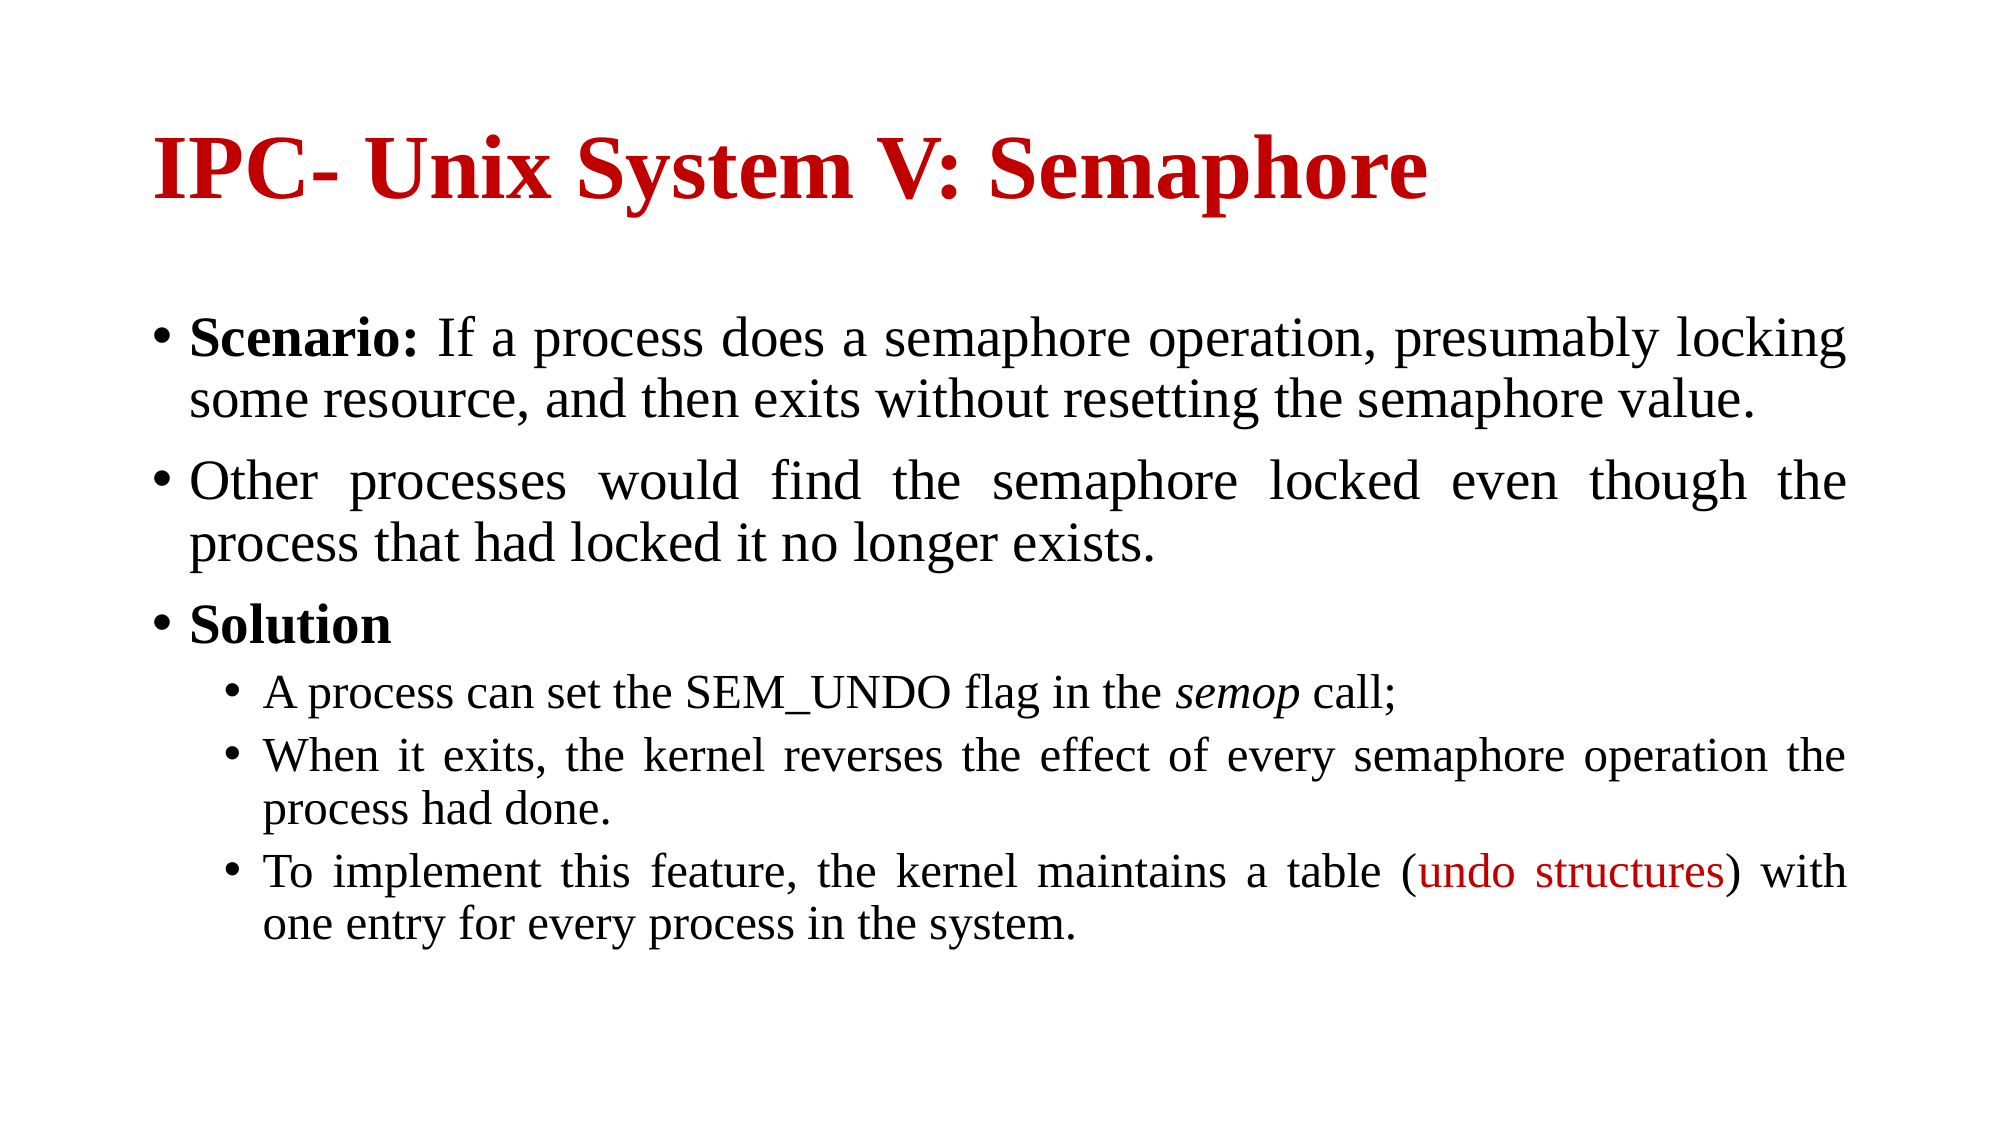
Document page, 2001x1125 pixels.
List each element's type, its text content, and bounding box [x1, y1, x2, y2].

list Scenario: If a process does a semaphore operation, presumably locking some resource, and then exits without resetting the semaphore value. Other processes would find the semaphore locked even though the process that had locked it no longer exists. Solution A process can set the SEM_UNDO flag in the semop call; When it exits, the kernel reverses the effect of every semaphore operation the process had done. To implement this feature, the kernel maintains a table (undo structures) with one entry for every process in the system. [137, 299, 1863, 1014]
title IPC- Unix System V: Semaphore [137, 59, 1863, 278]
